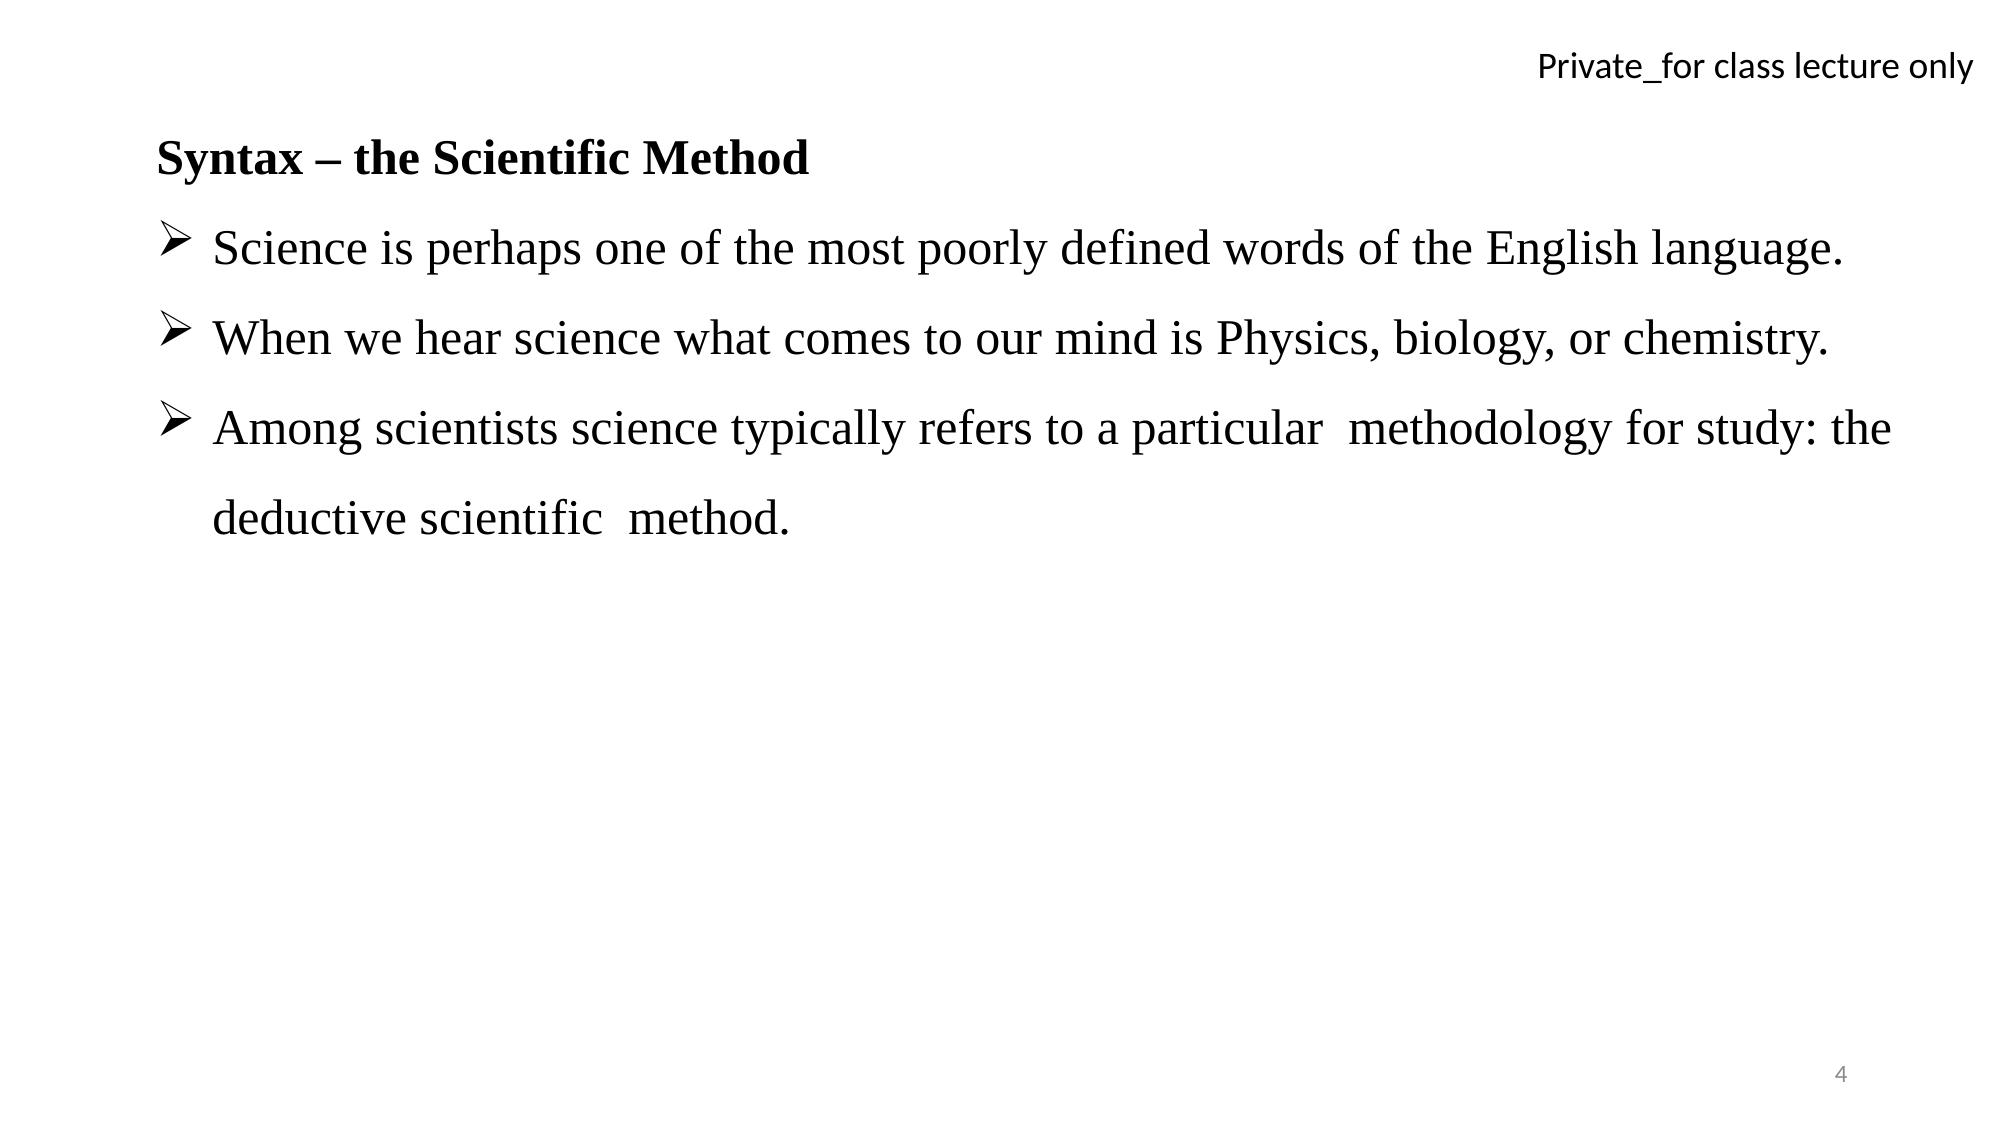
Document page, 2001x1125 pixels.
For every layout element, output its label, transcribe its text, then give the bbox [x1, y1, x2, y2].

slide_number 4 [1412, 1042, 1863, 1103]
subtitle Syntax – the Scientific Method Science is perhaps one of the most poorly defined words of the English language. When we hear science what comes to our mind is Physics, biology, or chemistry. Among scientists science typically refers to a particular methodology for study: the deductive scientific method. [141, 87, 1962, 938]
